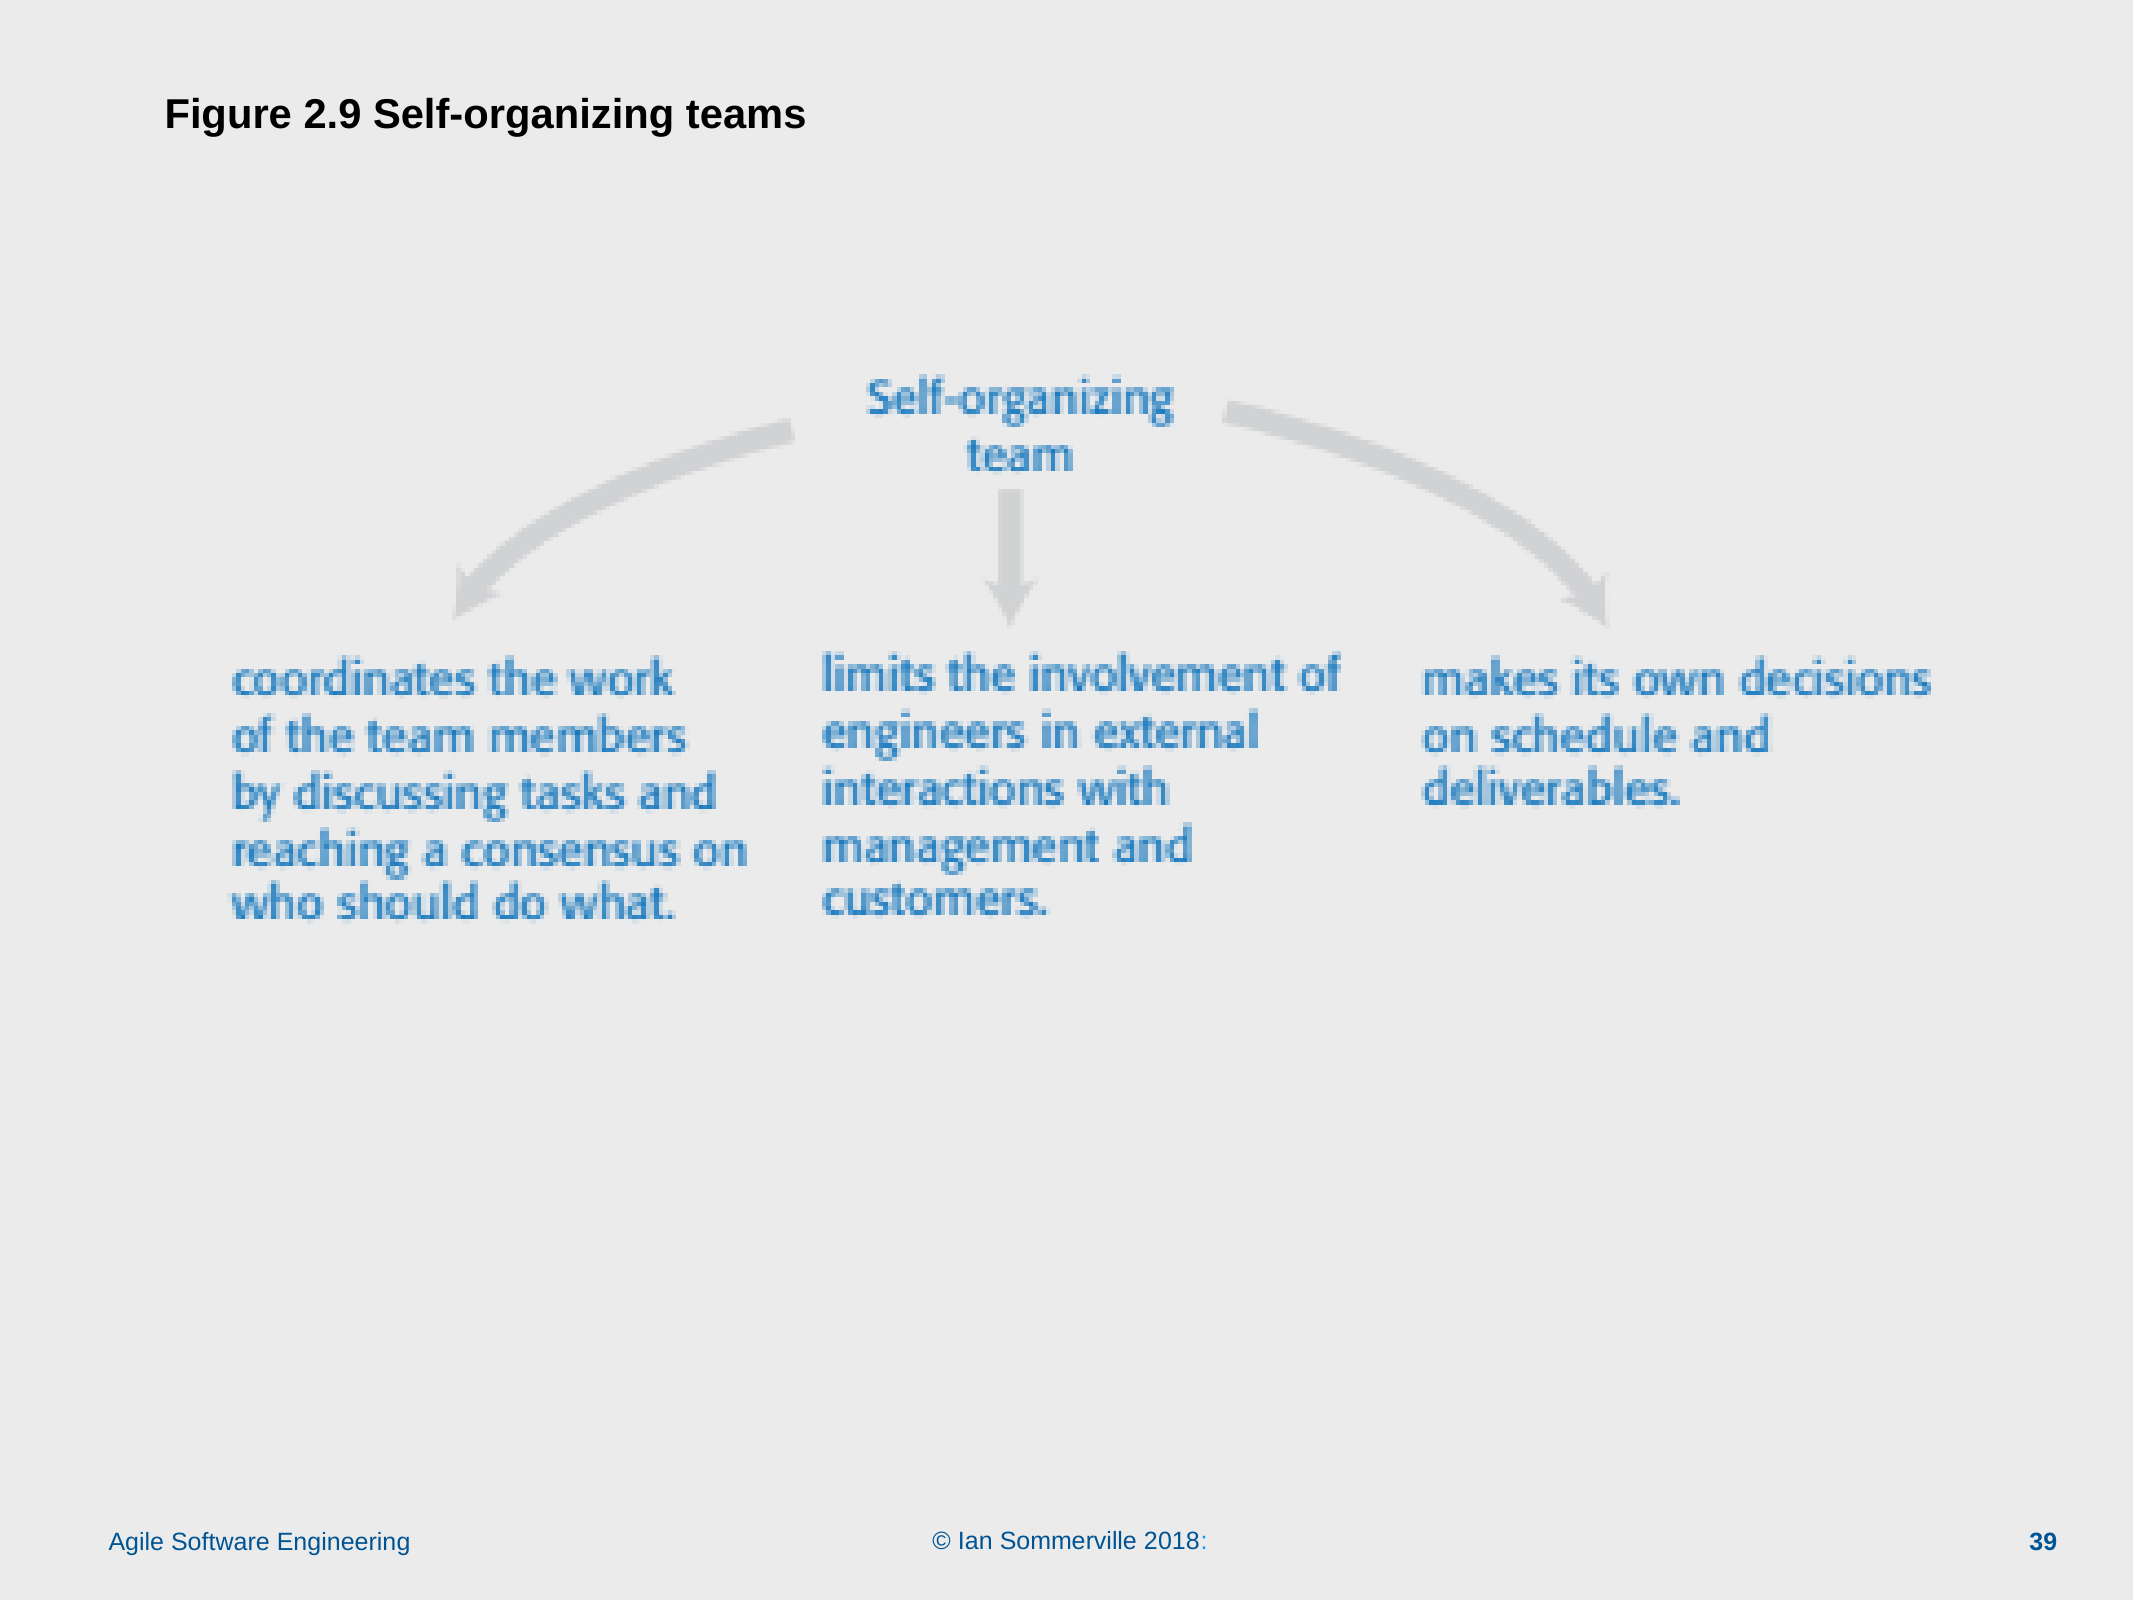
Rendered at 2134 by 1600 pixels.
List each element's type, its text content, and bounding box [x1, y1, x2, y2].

title Figure 2.9 Self-organizing teams [155, 55, 1978, 169]
slide_number 39 [2018, 1516, 2067, 1563]
picture [127, 265, 2066, 1170]
